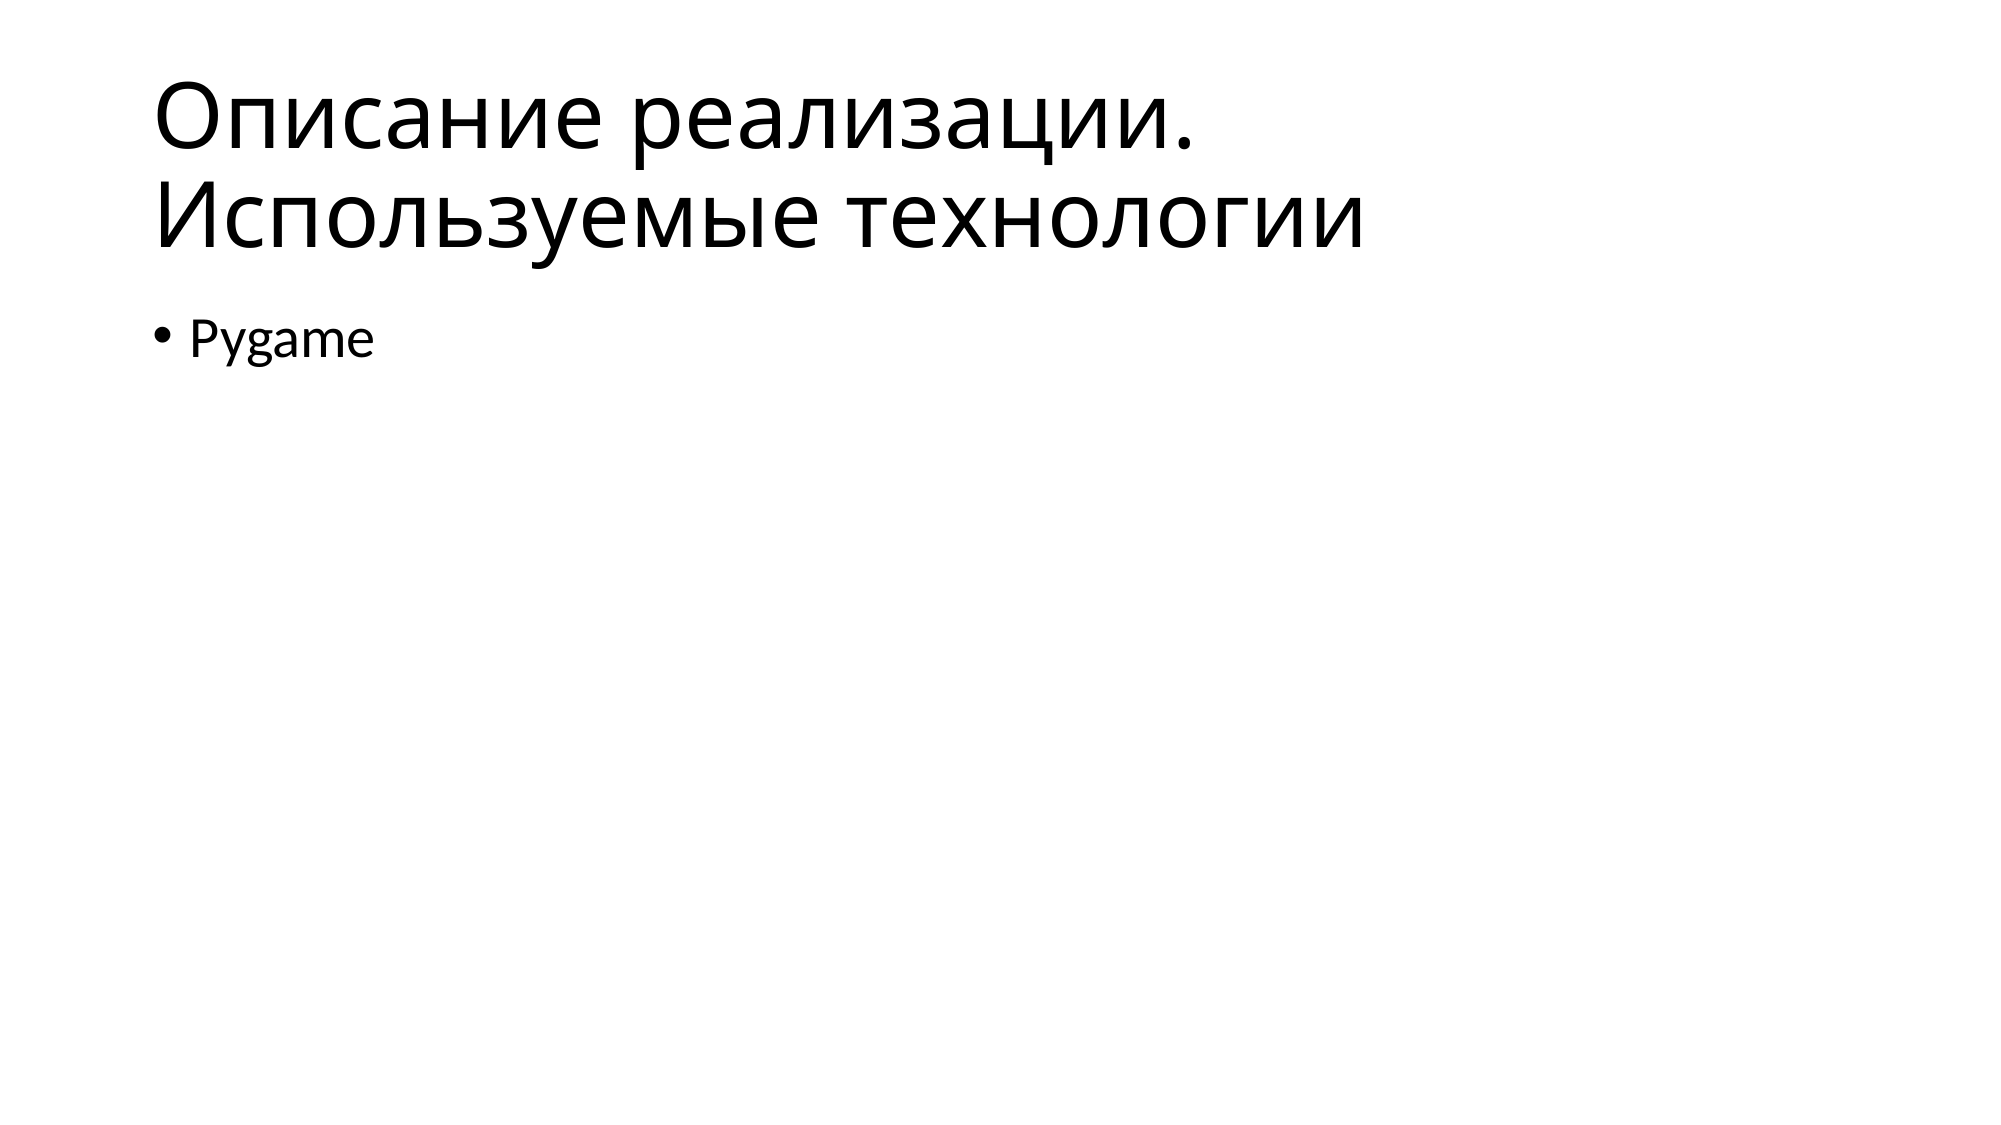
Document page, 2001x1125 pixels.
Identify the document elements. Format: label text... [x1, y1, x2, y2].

title Описание реализации. Используемые технологии [137, 59, 1863, 278]
list Pygame [137, 299, 1863, 1014]
